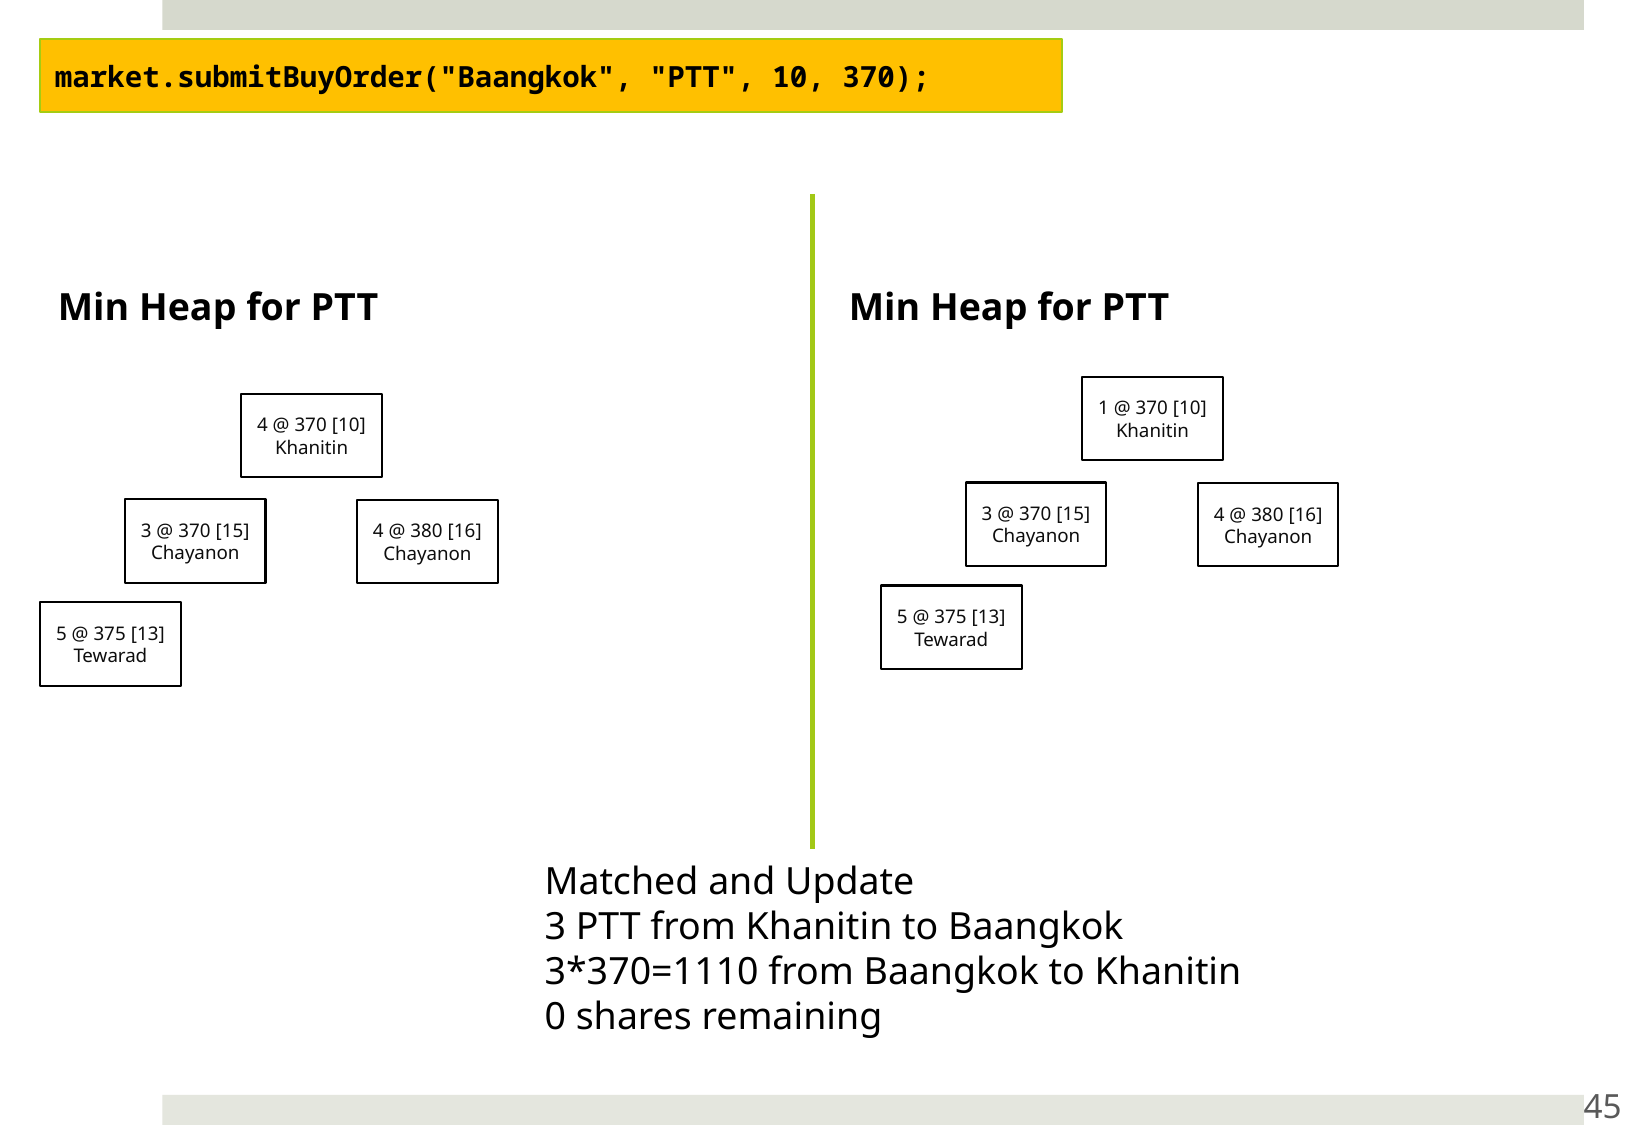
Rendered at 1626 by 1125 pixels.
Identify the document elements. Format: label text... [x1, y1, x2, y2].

text_box Matched and Update 3 PTT from Khanitin to Baangkok 3*370=1110 from Baangkok to Khanitin 0 shares remaining [529, 849, 1258, 1044]
text_box 4 @ 370 [10] Khanitin [240, 393, 383, 478]
text_box 3 @ 370 [15] Chayanon [124, 498, 267, 584]
text_box 4 @ 380 [16] Chayanon [1197, 482, 1339, 567]
slide_number 45 [1562, 1077, 1625, 1125]
text_box market.submitBuyOrder("Baangkok", "PTT", 10, 370); [39, 38, 1063, 113]
text_box 5 @ 375 [13] Tewarad [880, 584, 1023, 670]
text_box 3 @ 370 [15] Chayanon [965, 481, 1107, 567]
text_box Min Heap for PTT [43, 275, 394, 336]
text_box Min Heap for PTT [834, 275, 1185, 336]
text_box 5 @ 375 [13] Tewarad [39, 601, 182, 687]
text_box 4 @ 380 [16] Chayanon [356, 499, 499, 584]
text_box 1 @ 370 [10] Khanitin [1081, 376, 1224, 461]
